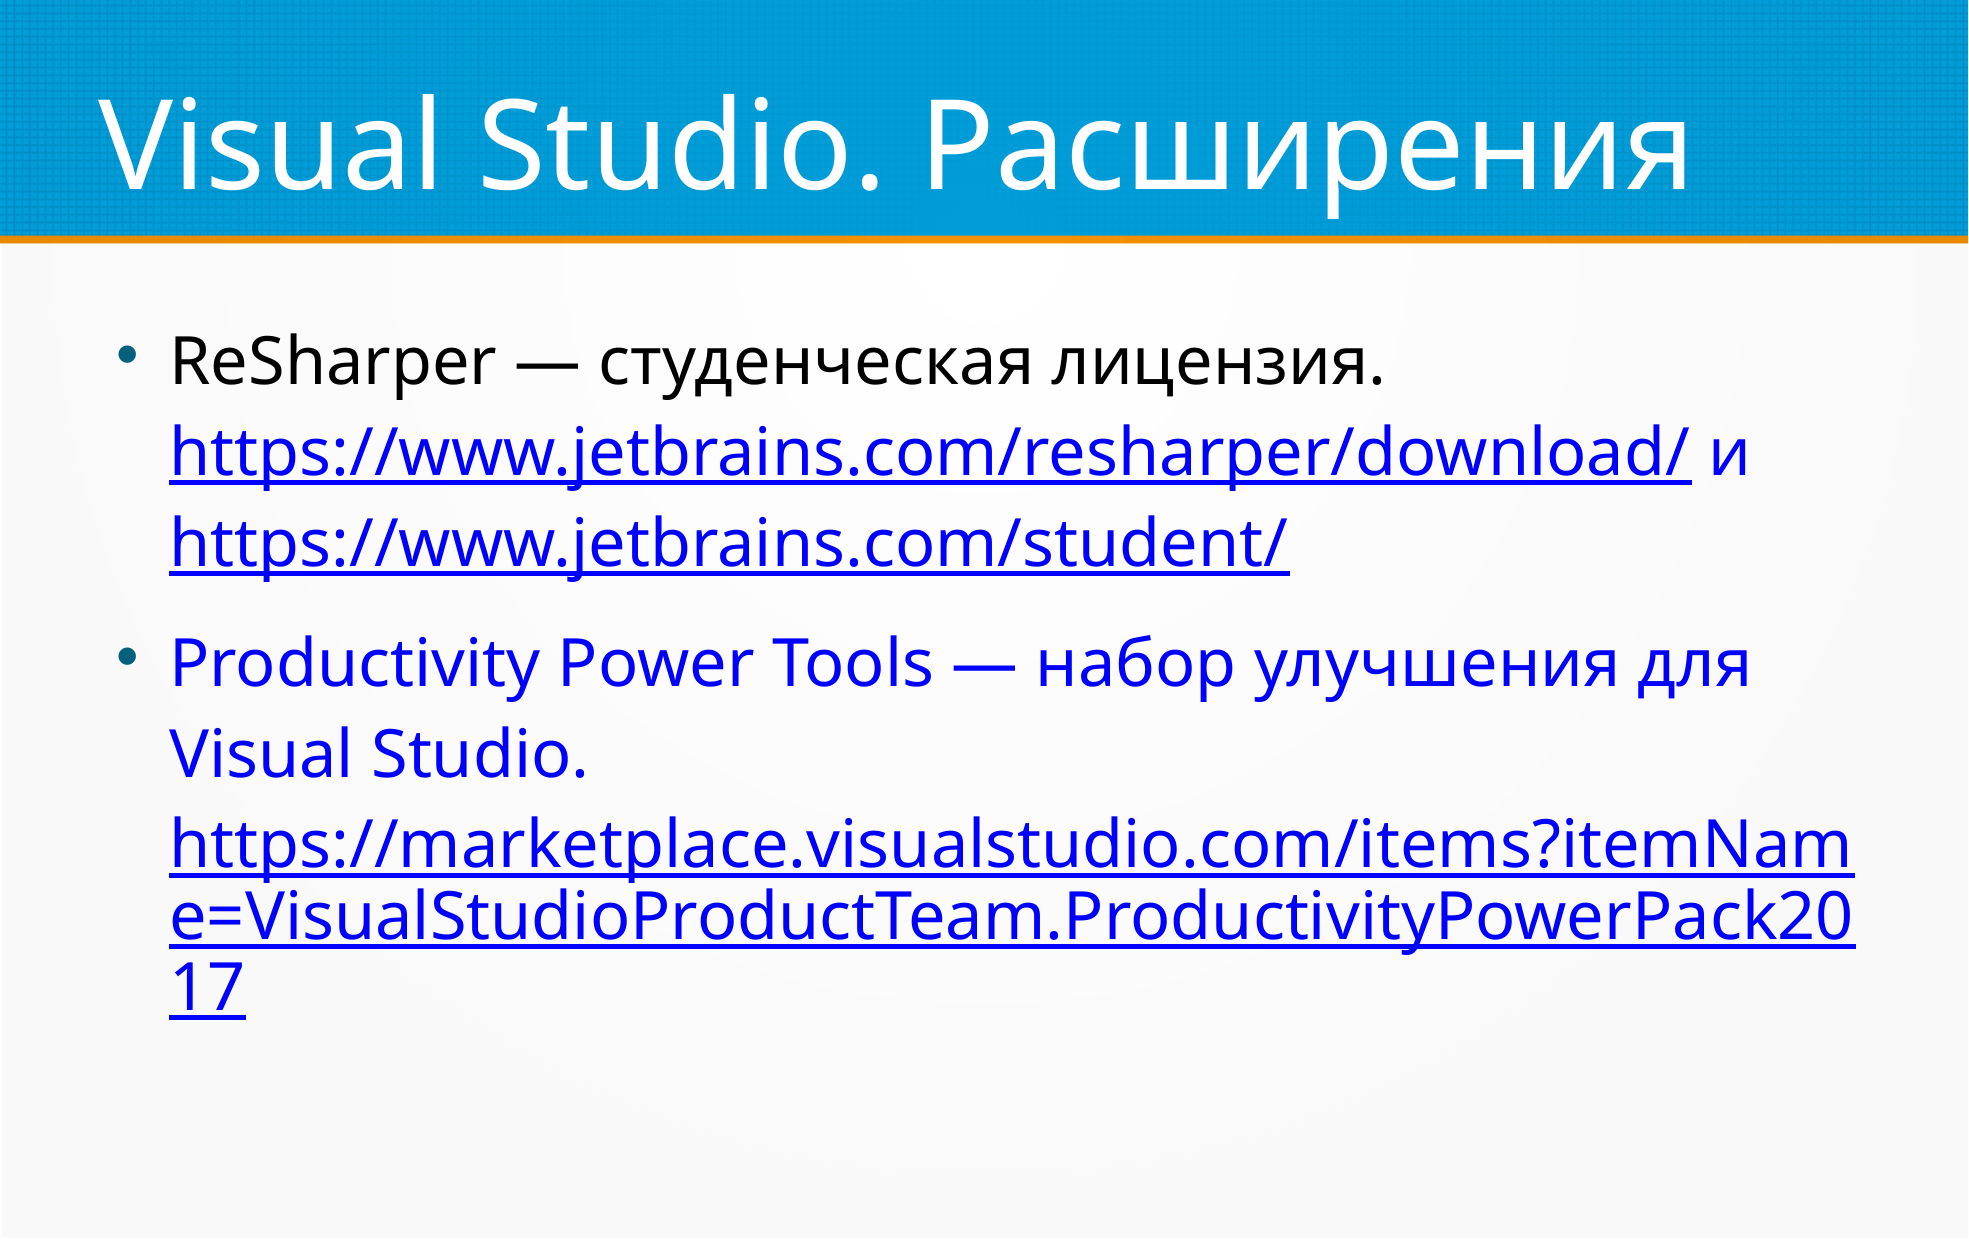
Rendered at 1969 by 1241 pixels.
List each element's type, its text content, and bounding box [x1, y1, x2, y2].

text_box ReSharper — студенческая лицензия. https://www.jetbrains.com/resharper/download/ и https://www.jetbrains.com/student/ Productivity Power Tools — набор улучшения для Visual Studio.https://marketplace.visualstudio.com/items?itemName=VisualStudioProductTeam.ProductivityPowerPack2017 [98, 313, 1860, 1079]
text_box Visual Studio. Расширения [98, 19, 1870, 227]
picture [0, 236, 1969, 1241]
